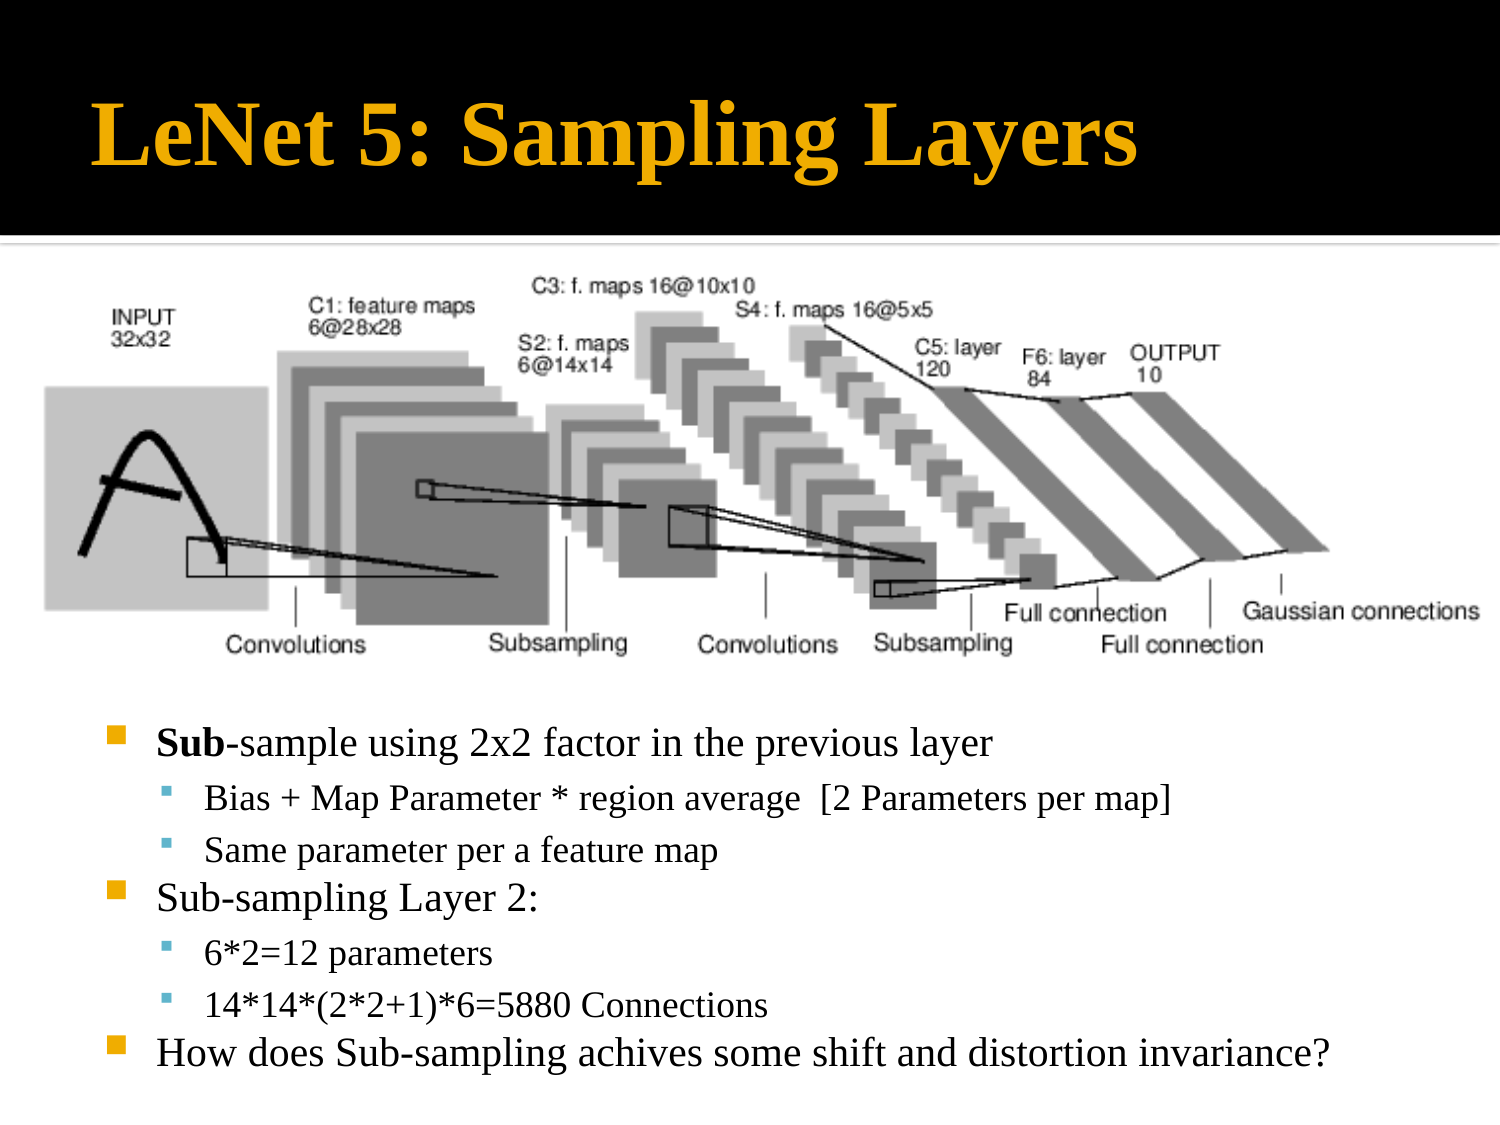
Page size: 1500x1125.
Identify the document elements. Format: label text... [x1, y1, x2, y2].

list Sub-sample using 2x2 factor in the previous layer Bias + Map Parameter * region average [2 Parameters per map] Same parameter per a feature map Sub-sampling Layer 2: 6*2=12 parameters 14*14*(2*2+1)*6=5880 Connections How does Sub-sampling achives some shift and distortion invariance? [75, 699, 1425, 1050]
picture [1, 262, 1500, 675]
title LeNet 5: Sampling Layers [75, 25, 1425, 231]
